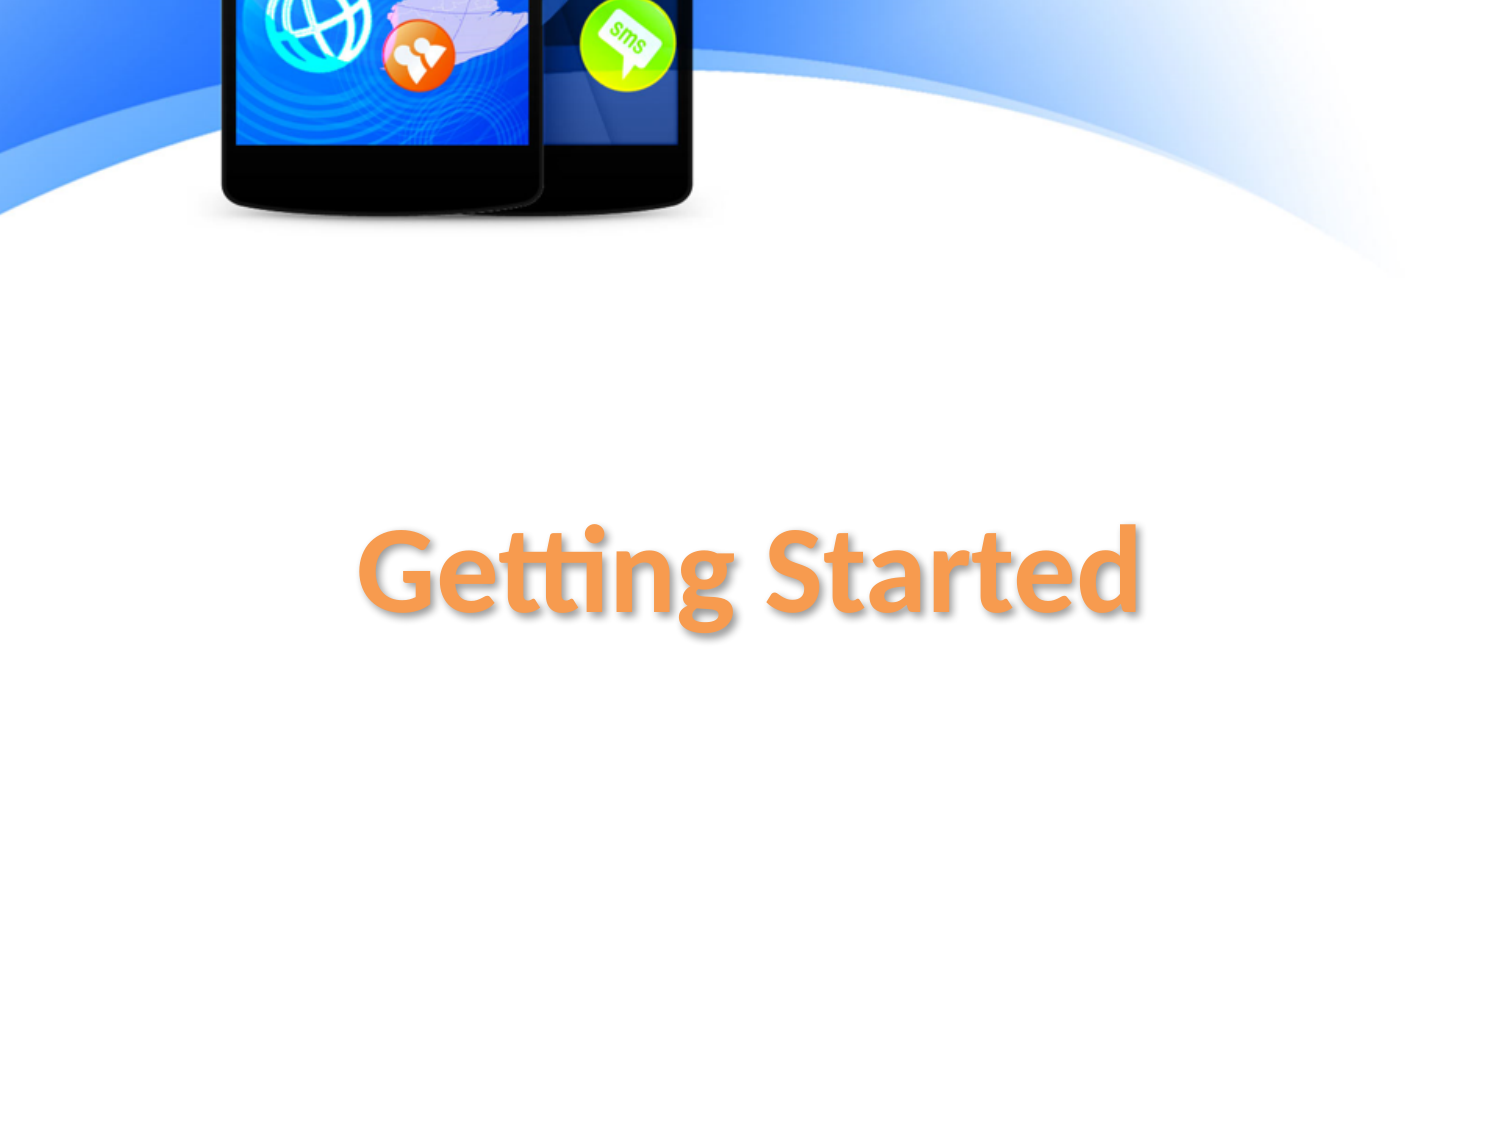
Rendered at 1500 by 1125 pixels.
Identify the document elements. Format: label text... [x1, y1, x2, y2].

title Getting Started [86, 412, 1414, 713]
picture [0, 0, 1500, 1125]
